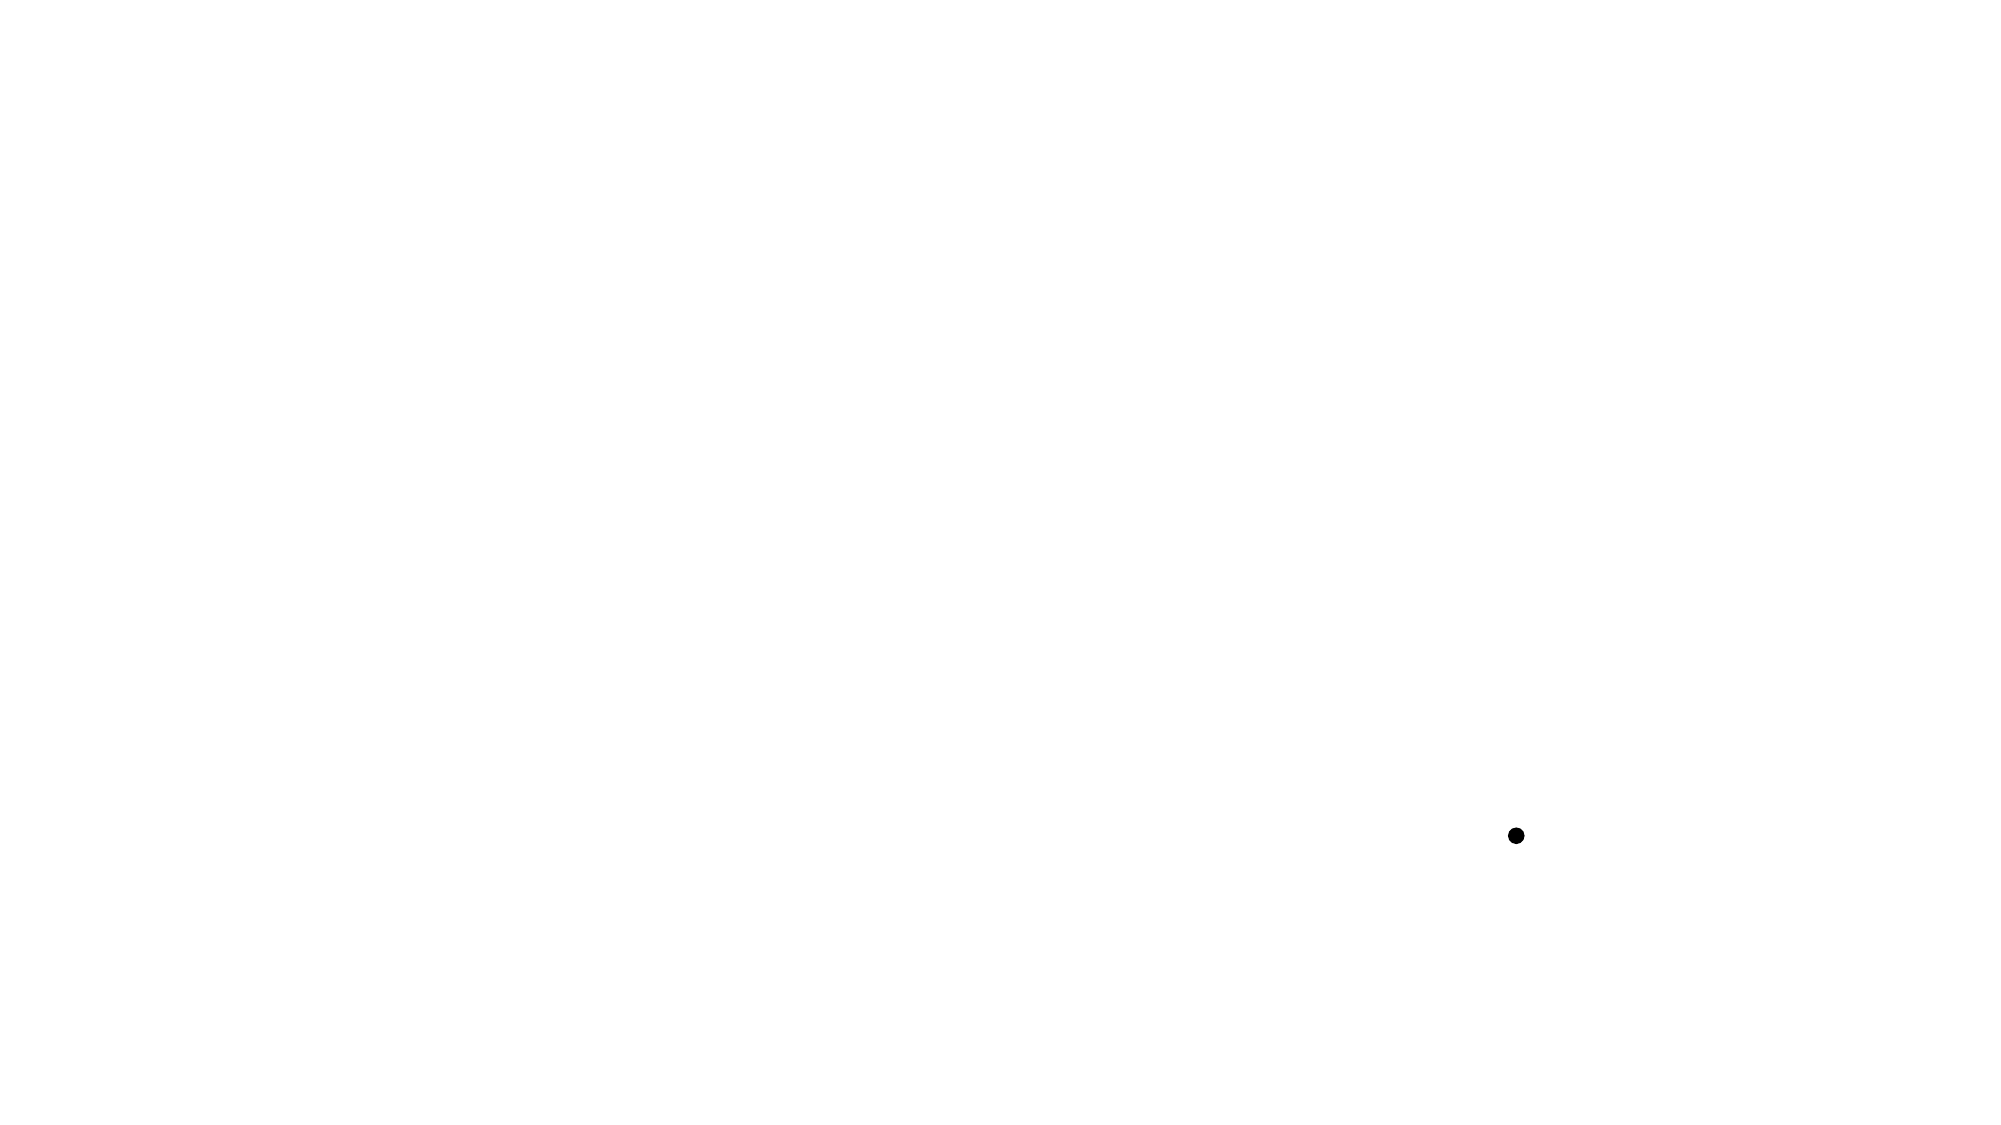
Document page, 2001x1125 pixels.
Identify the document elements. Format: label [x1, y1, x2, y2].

text_box [1507, 827, 1525, 845]
